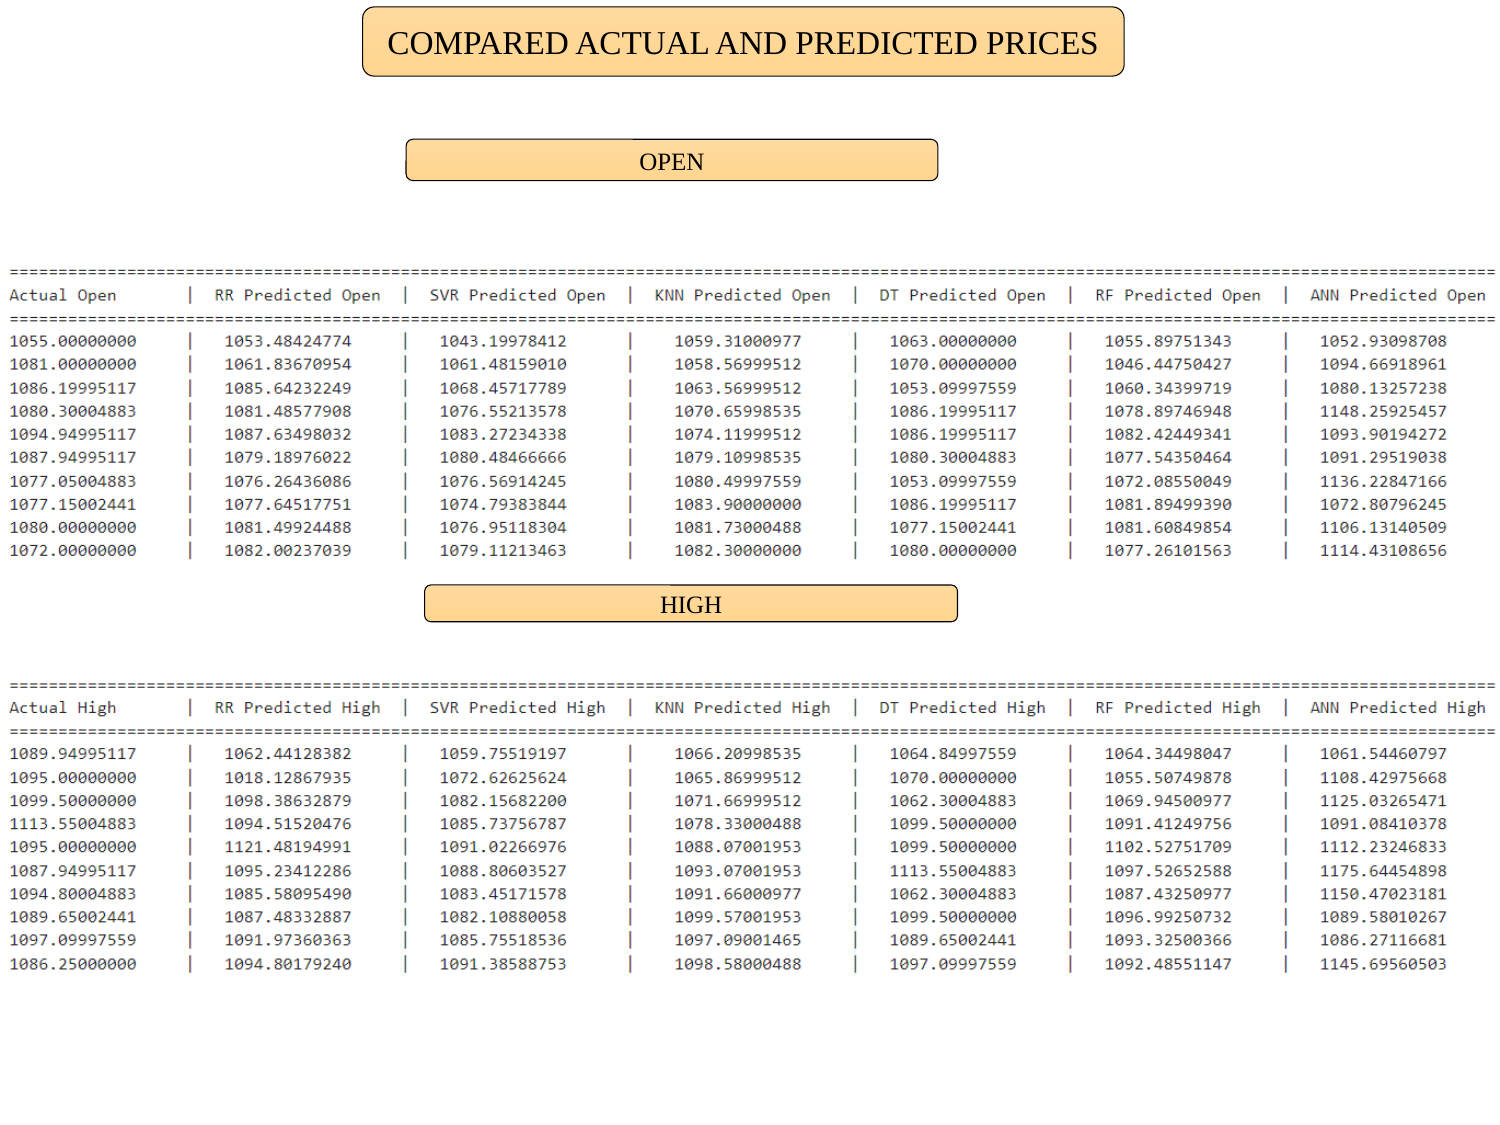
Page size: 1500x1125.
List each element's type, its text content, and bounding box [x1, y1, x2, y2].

picture [0, 683, 1500, 976]
text_box COMPARED ACTUAL AND PREDICTED PRICES [362, 6, 1125, 77]
picture [0, 260, 1500, 563]
text_box HIGH [424, 584, 959, 623]
text_box OPEN [405, 138, 939, 182]
